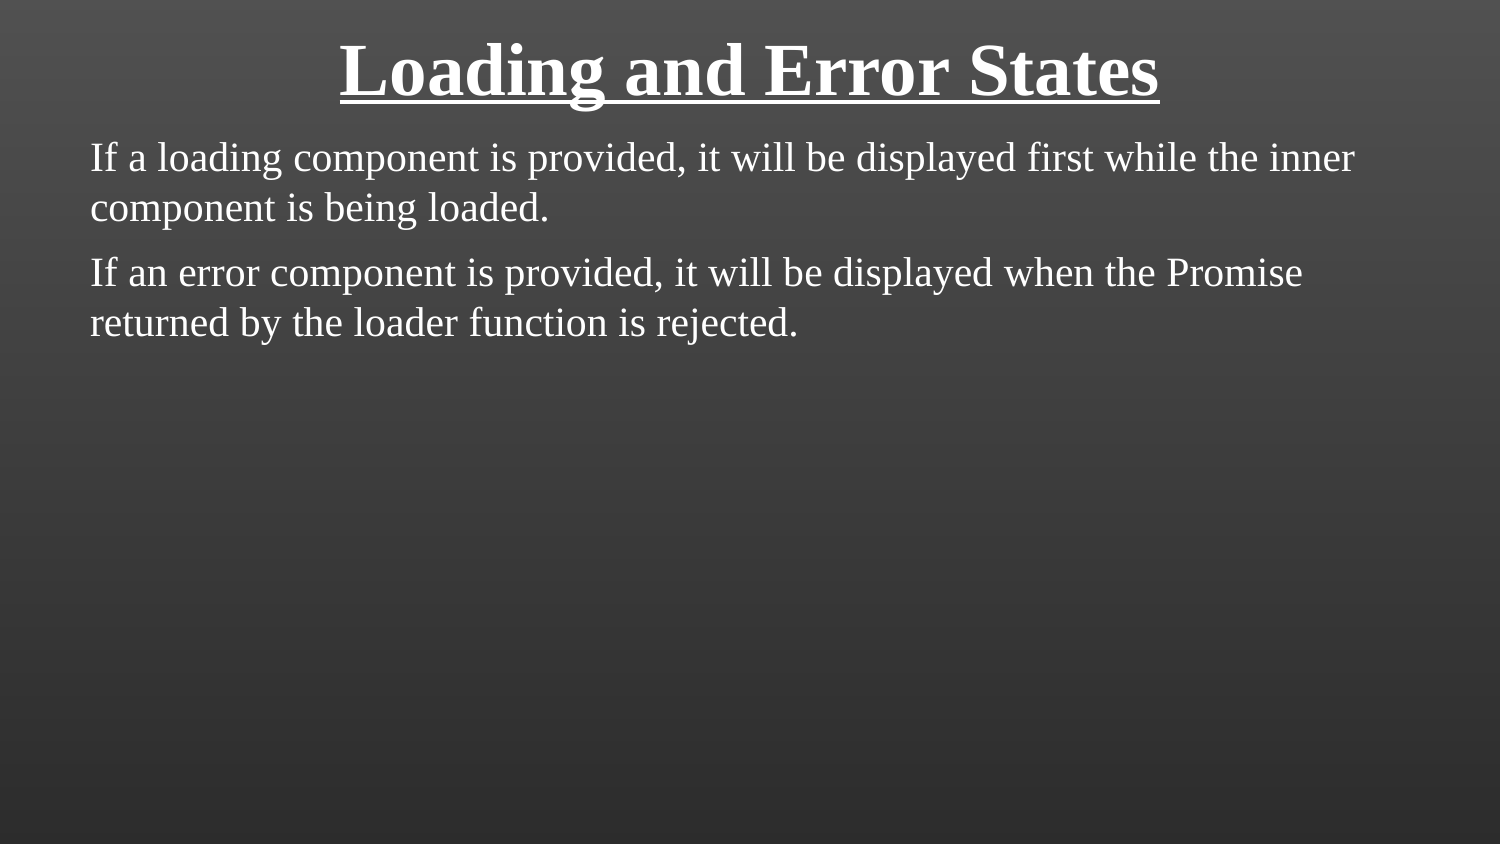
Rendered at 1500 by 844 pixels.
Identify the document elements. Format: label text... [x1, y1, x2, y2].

list If a loading component is provided, it will be displayed first while the inner component is being loaded. If an error component is provided, it will be displayed when the Promise returned by the loader function is rejected. [75, 122, 1425, 822]
text_box Loading and Error States [74, 9, 1425, 122]
